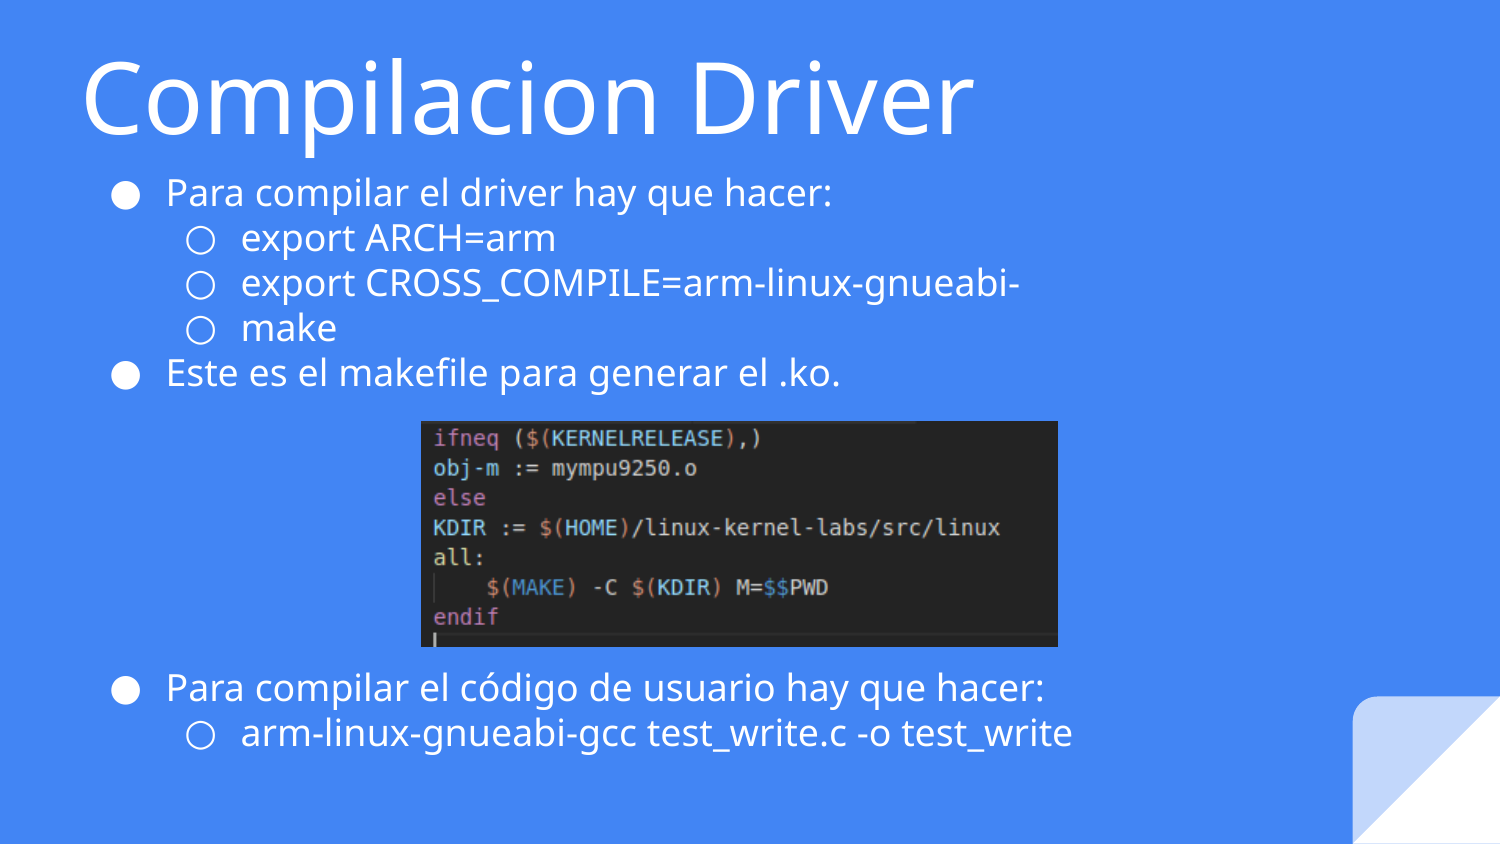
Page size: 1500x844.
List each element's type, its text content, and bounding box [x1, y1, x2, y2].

picture [421, 421, 1058, 648]
subtitle Para compilar el driver hay que hacer: export ARCH=arm export CROSS_COMPILE=arm-linux-gnueabi- make Este es el makefile para generar el .ko. Para compilar el código de usuario hay que hacer: arm-linux-gnueabi-gcc test_write.c -o test_write [75, 153, 1425, 762]
title Compilacion Driver [65, 16, 1414, 170]
